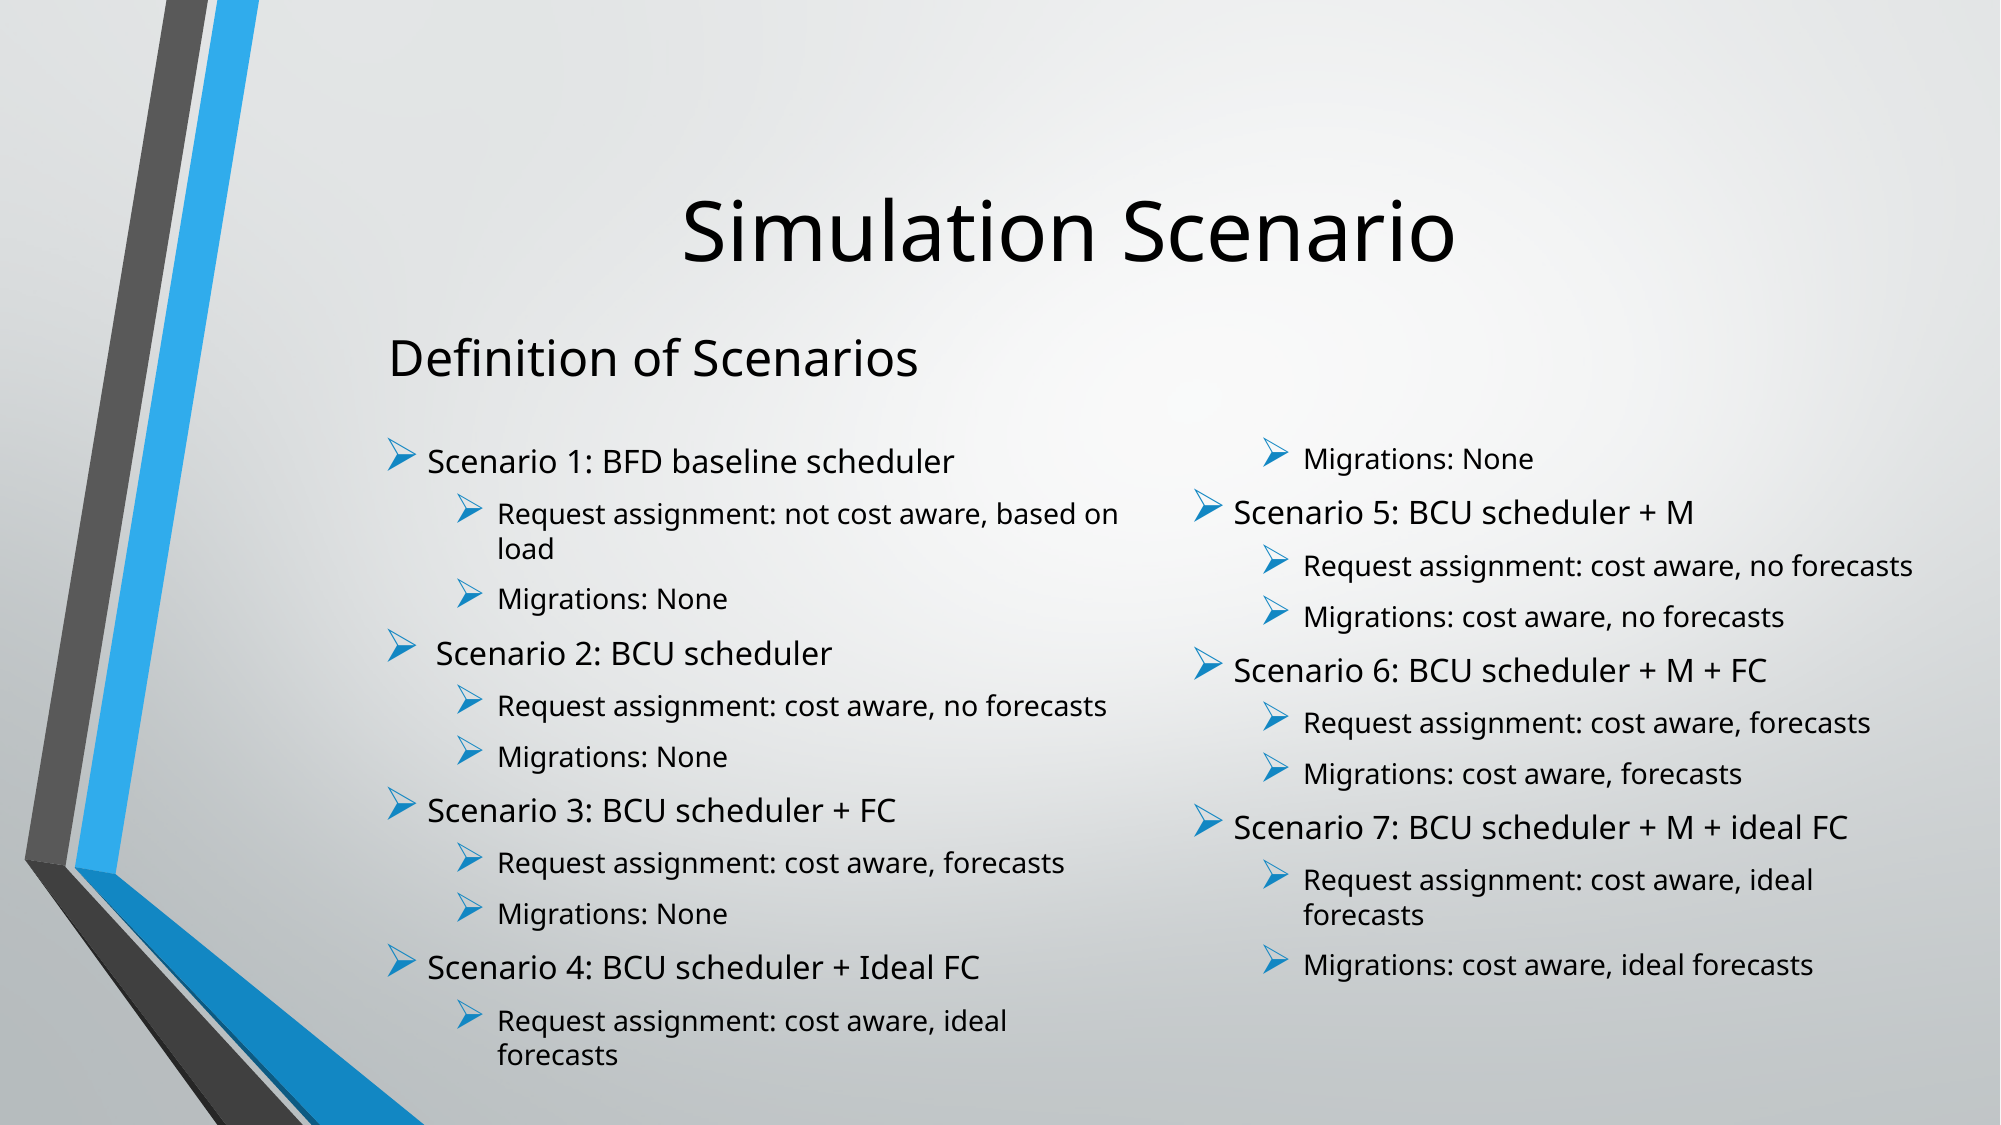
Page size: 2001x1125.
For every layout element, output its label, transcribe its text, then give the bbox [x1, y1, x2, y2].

title Simulation Scenario [248, 84, 1893, 373]
text_box Definition of Scenarios [298, 319, 961, 394]
list Scenario 1: BFD baseline scheduler Request assignment: not cost aware, based on load Migrations: None Scenario 2: BCU scheduler Request assignment: cost aware, no forecasts Migrations: None Scenario 3: BCU scheduler + FC Request assignment: cost aware, forecasts Migrations: None Scenario 4: BCU scheduler + Ideal FC Request assignment: cost aware, ideal forecasts Migrations: None Scenario 5: BCU scheduler + M Request assignment: cost aware, no forecasts Migrations: cost aware, no forecasts Scenario 6: BCU scheduler + M + FC Request assignment: cost aware, forecasts Migrations: cost aware, forecasts Scenario 7: BCU scheduler + M + ideal FC Request assignment: cost aware, ideal forecasts Migrations: cost aware, ideal forecasts [299, 417, 1942, 1095]
